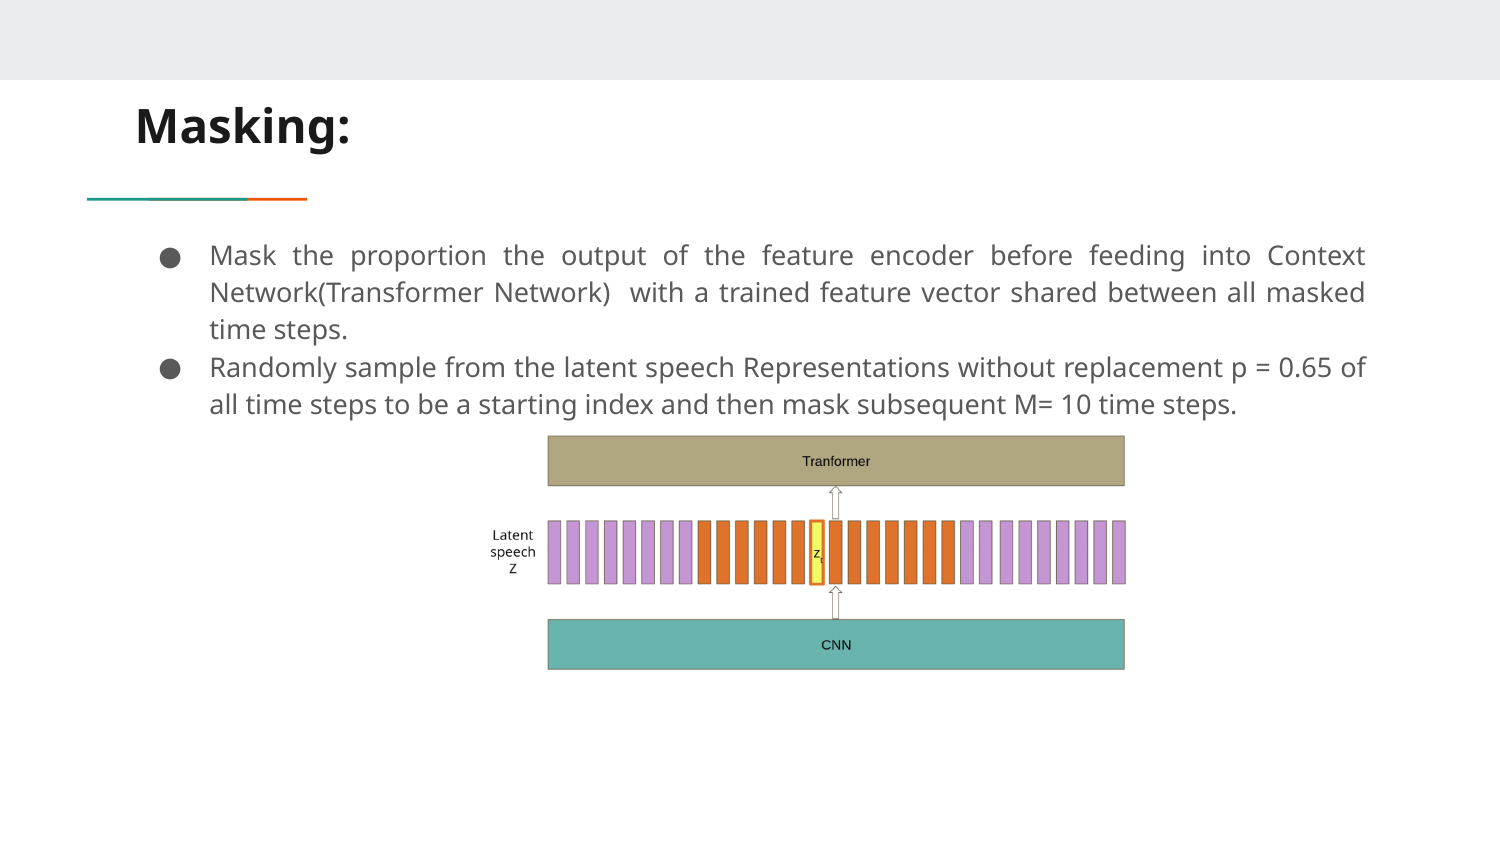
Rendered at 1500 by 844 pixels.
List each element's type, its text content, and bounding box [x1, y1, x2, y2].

picture [486, 424, 1142, 681]
list Mask the proportion the output of the feature encoder before feeding into Context Network(Transformer Network) with a trained feature vector shared between all masked time steps. Randomly sample from the latent speech Representations without replacement p = 0.65 of all time steps to be a starting index and then mask subsequent M= 10 time steps. [119, 218, 1381, 590]
title Masking: [119, 80, 1381, 169]
